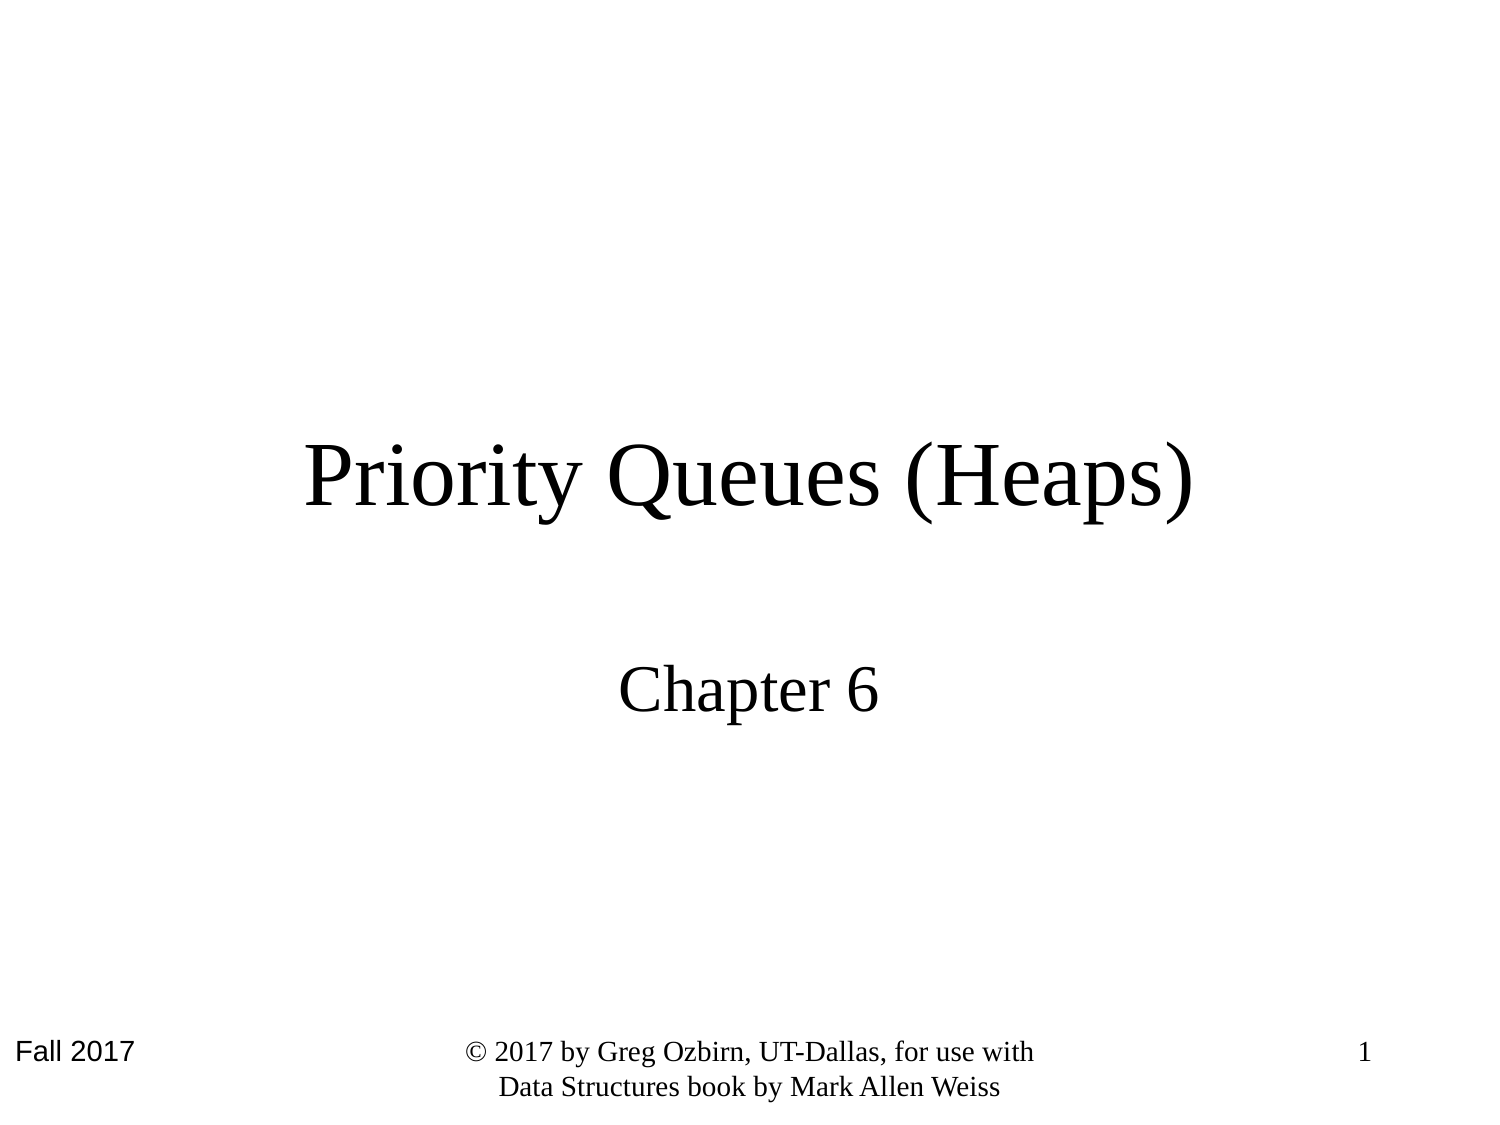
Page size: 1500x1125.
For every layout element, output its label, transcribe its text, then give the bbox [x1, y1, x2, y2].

text_box Fall 2017 [0, 1024, 151, 1075]
title Priority Queues (Heaps) [112, 375, 1388, 563]
slide_number 1 [1112, 1024, 1388, 1101]
footer © 2017 by Greg Ozbirn, UT-Dallas, for use with Data Structures book by Mark Allen Weiss [437, 1024, 1063, 1101]
subtitle Chapter 6 [225, 637, 1275, 925]
